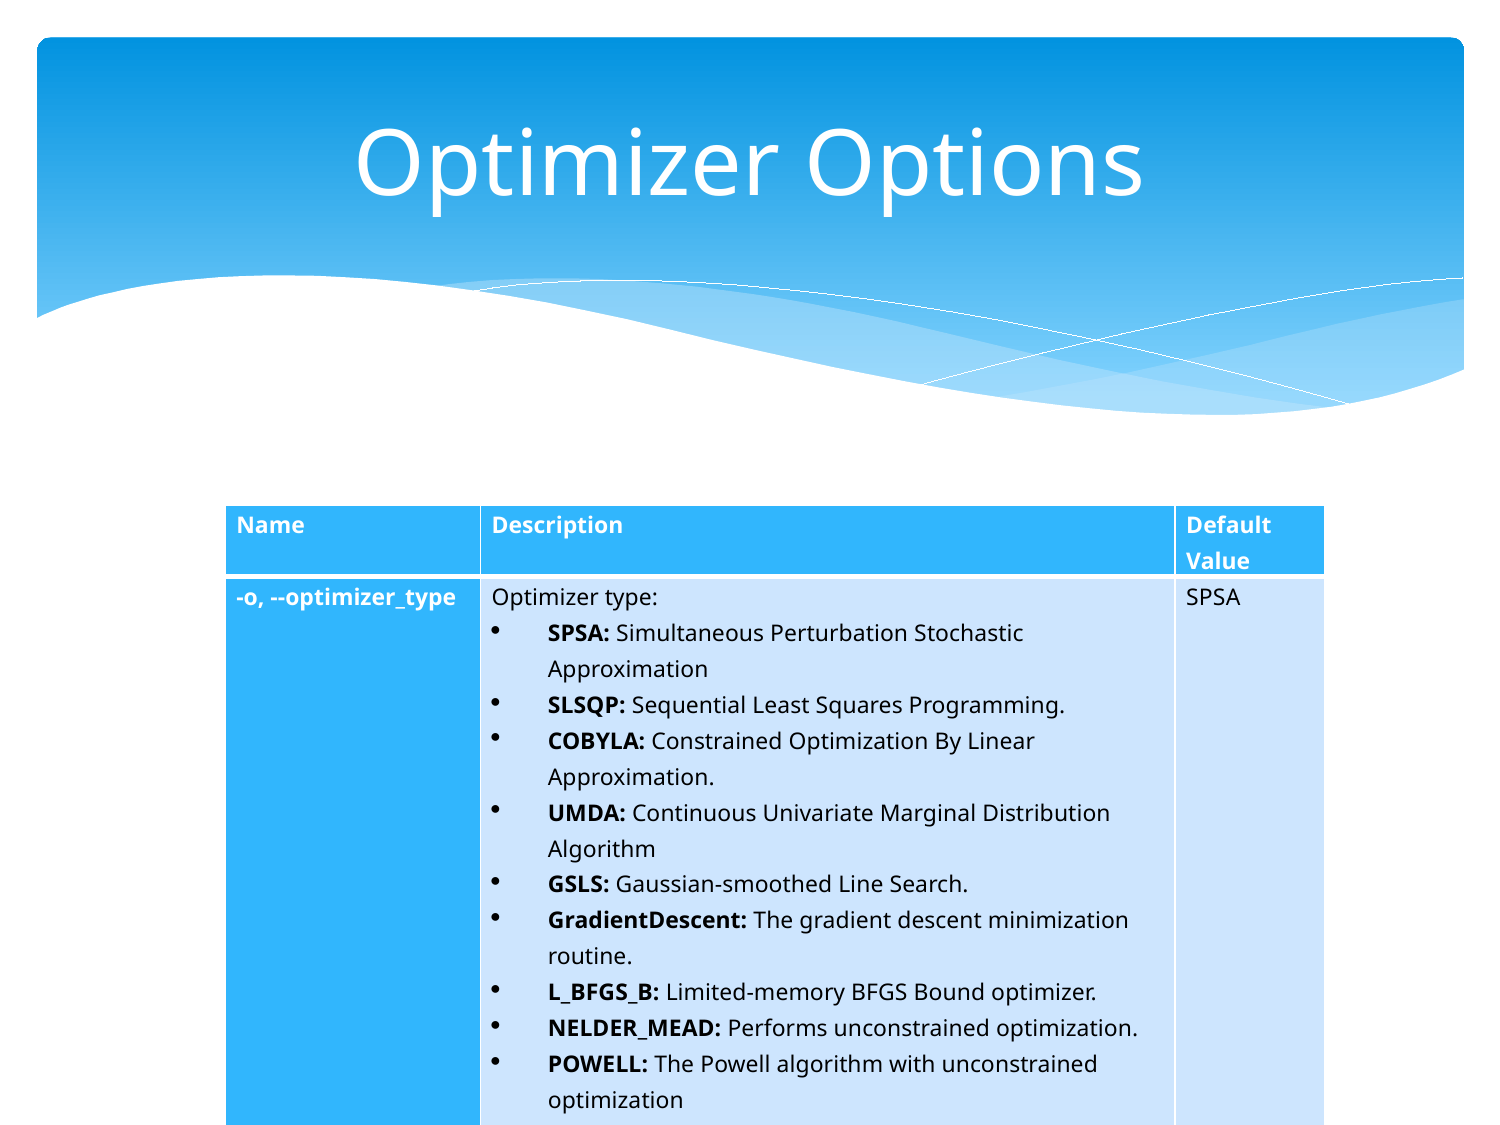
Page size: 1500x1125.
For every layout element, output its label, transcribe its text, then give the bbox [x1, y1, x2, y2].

table_header Default Value [1176, 506, 1324, 574]
table_header Name [226, 506, 480, 574]
table_cell SPSA [1176, 579, 1324, 1125]
table_cell Optimizer type: SPSA: Simultaneous Perturbation Stochastic Approximation SLSQP: Sequential Least Squares Programming. COBYLA: Constrained Optimization By Linear Approximation. UMDA: Continuous Univariate Marginal Distribution Algorithm GSLS: Gaussian-smoothed Line Search. GradientDescent: The gradient descent minimization routine. L_BFGS_B: Limited-memory BFGS Bound optimizer. NELDER_MEAD: Performs unconstrained optimization. POWELL: The Powell algorithm with unconstrained optimization NFT: Nakanishi-Fujii-Todo algorithm. [481, 579, 1174, 1125]
title Optimizer Options [75, 55, 1425, 261]
table_header Description [481, 506, 1174, 574]
table_cell -o, --optimizer_type [226, 579, 480, 1125]
